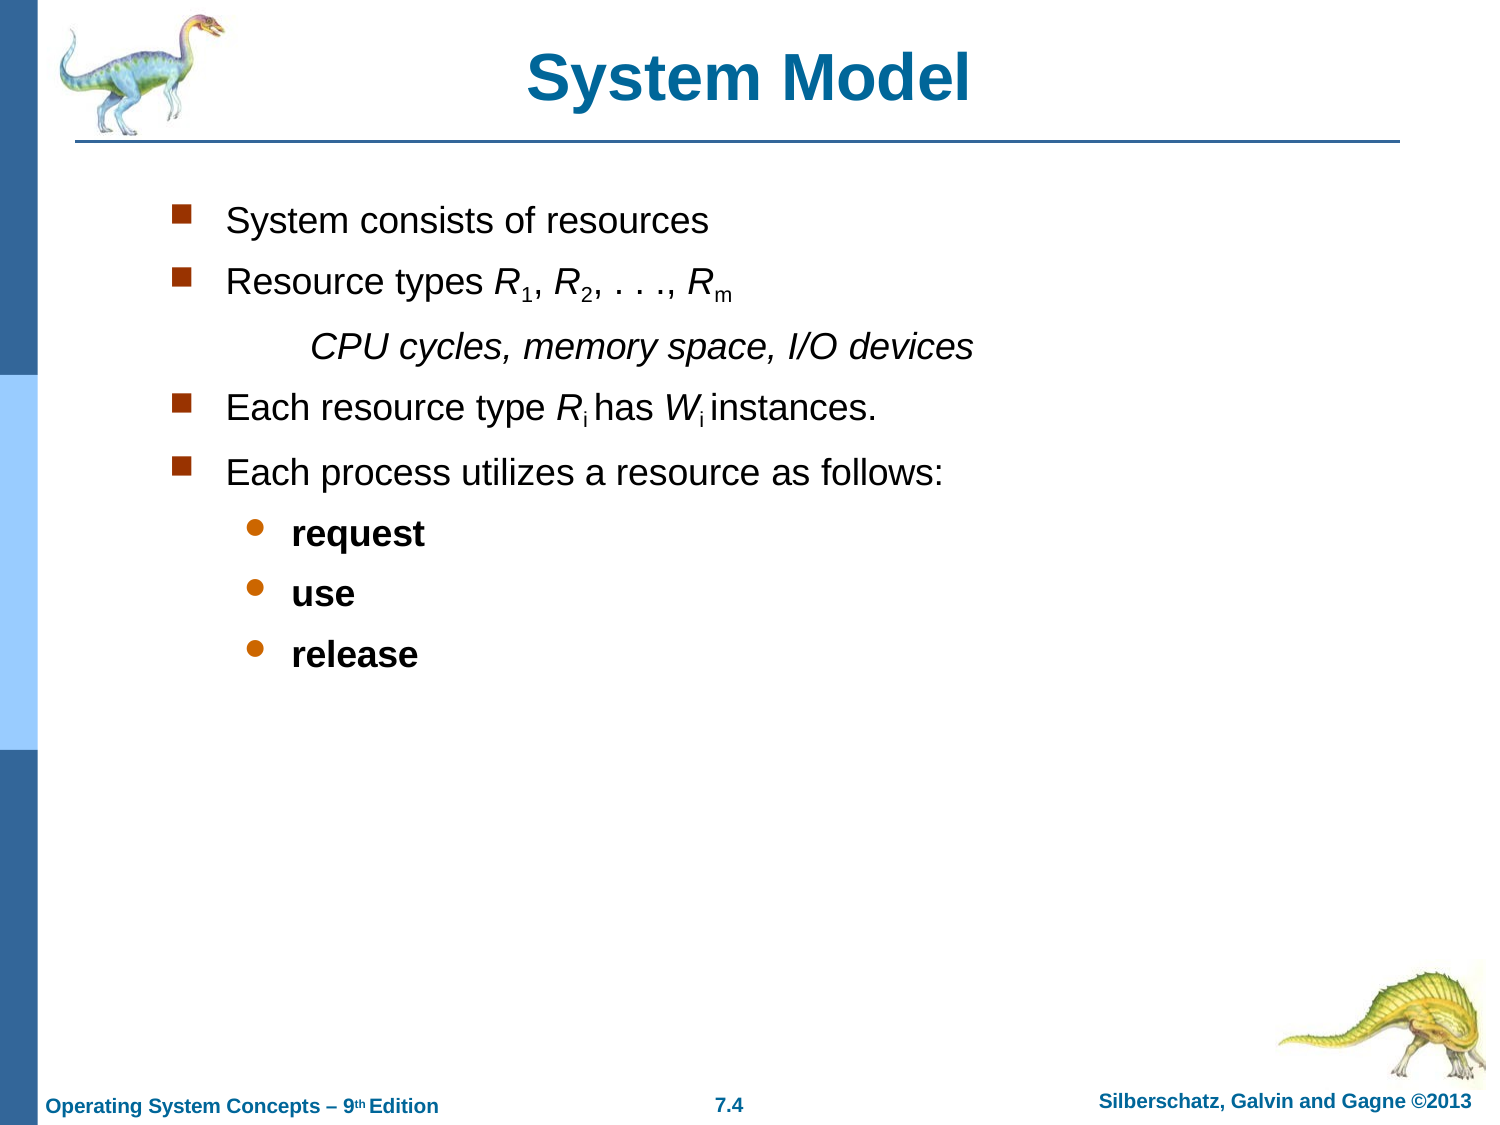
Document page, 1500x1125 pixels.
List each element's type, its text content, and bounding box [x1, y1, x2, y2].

text_box System consists of resources Resource types R1, R2, . . ., Rm CPU cycles, memory space, I/O devices Each resource type Ri has Wi instances. Each process utilizes a resource as follows: request use release [167, 196, 981, 676]
footer Operating System Concepts – 9th Edition [43, 1094, 450, 1125]
title System Model [33, 33, 1467, 222]
picture [1275, 959, 1486, 1090]
picture [46, 0, 243, 33]
slide_number Silberschatz, Galvin and Gagne ©2013 [1096, 1089, 1478, 1125]
slide_number 7.10 [712, 1093, 760, 1125]
